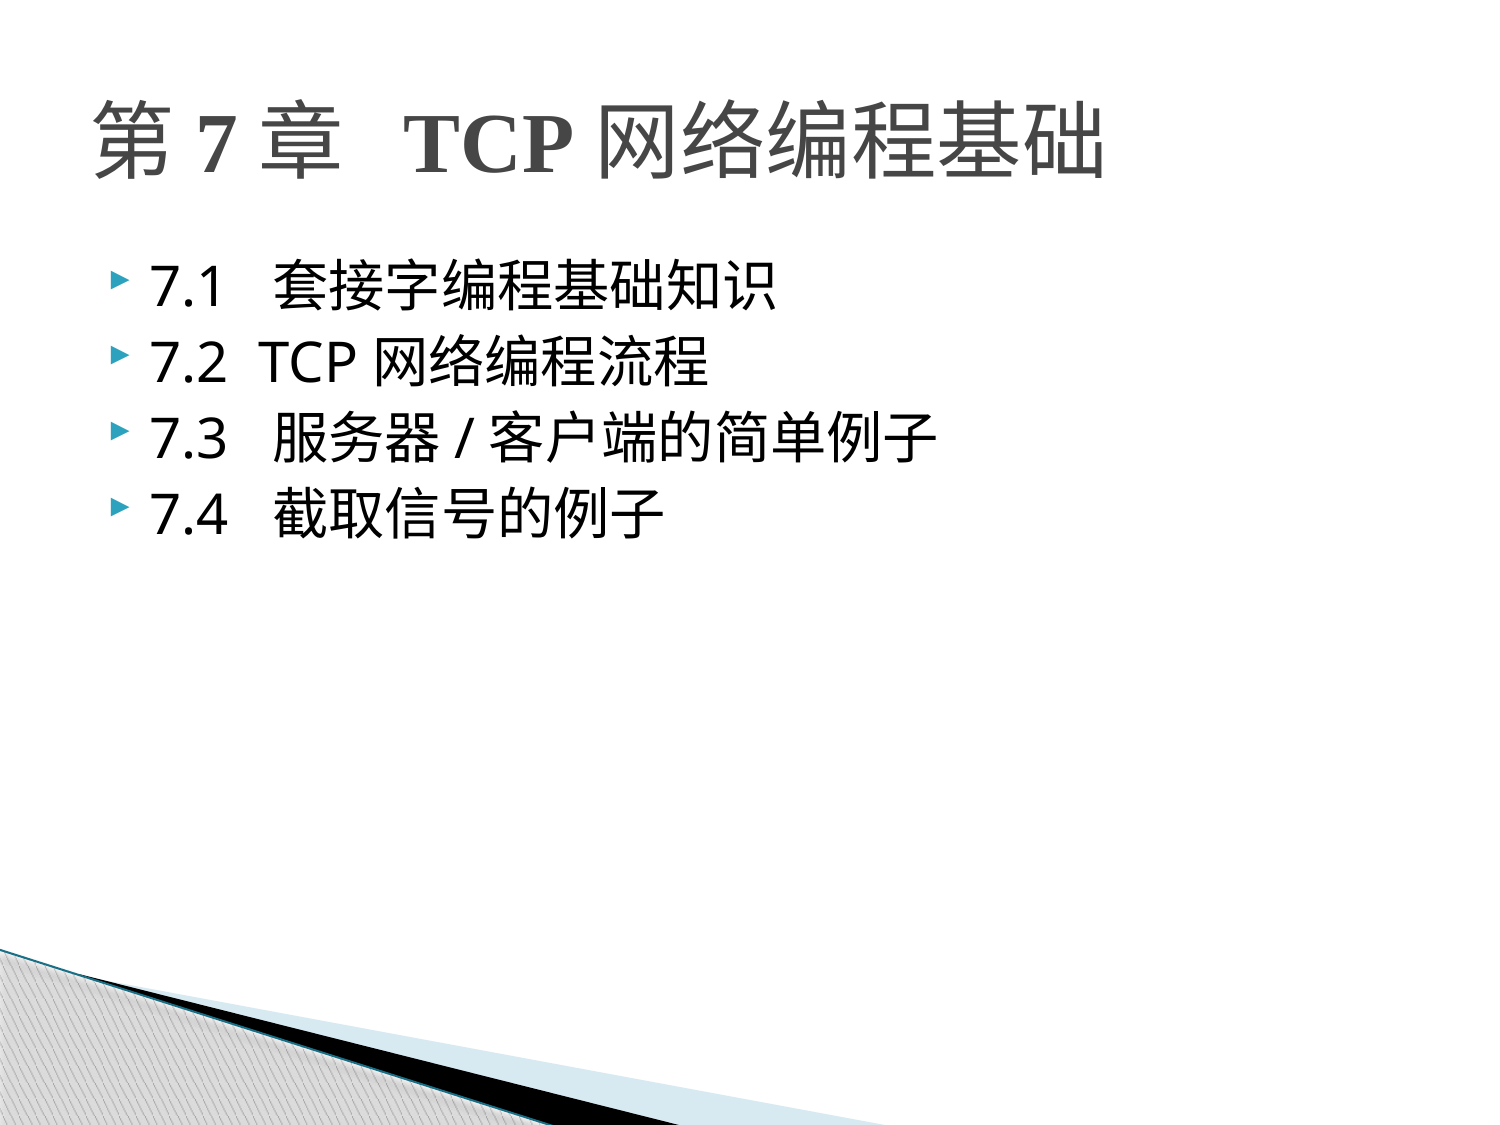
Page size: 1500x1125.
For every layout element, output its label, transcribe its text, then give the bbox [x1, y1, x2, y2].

list 7.1 套接字编程基础知识 7.2 TCP网络编程流程 7.3 服务器/客户端的简单例子 7.4 截取信号的例子 [75, 243, 1425, 986]
title 第7章 TCP网络编程基础 [75, 45, 1425, 233]
